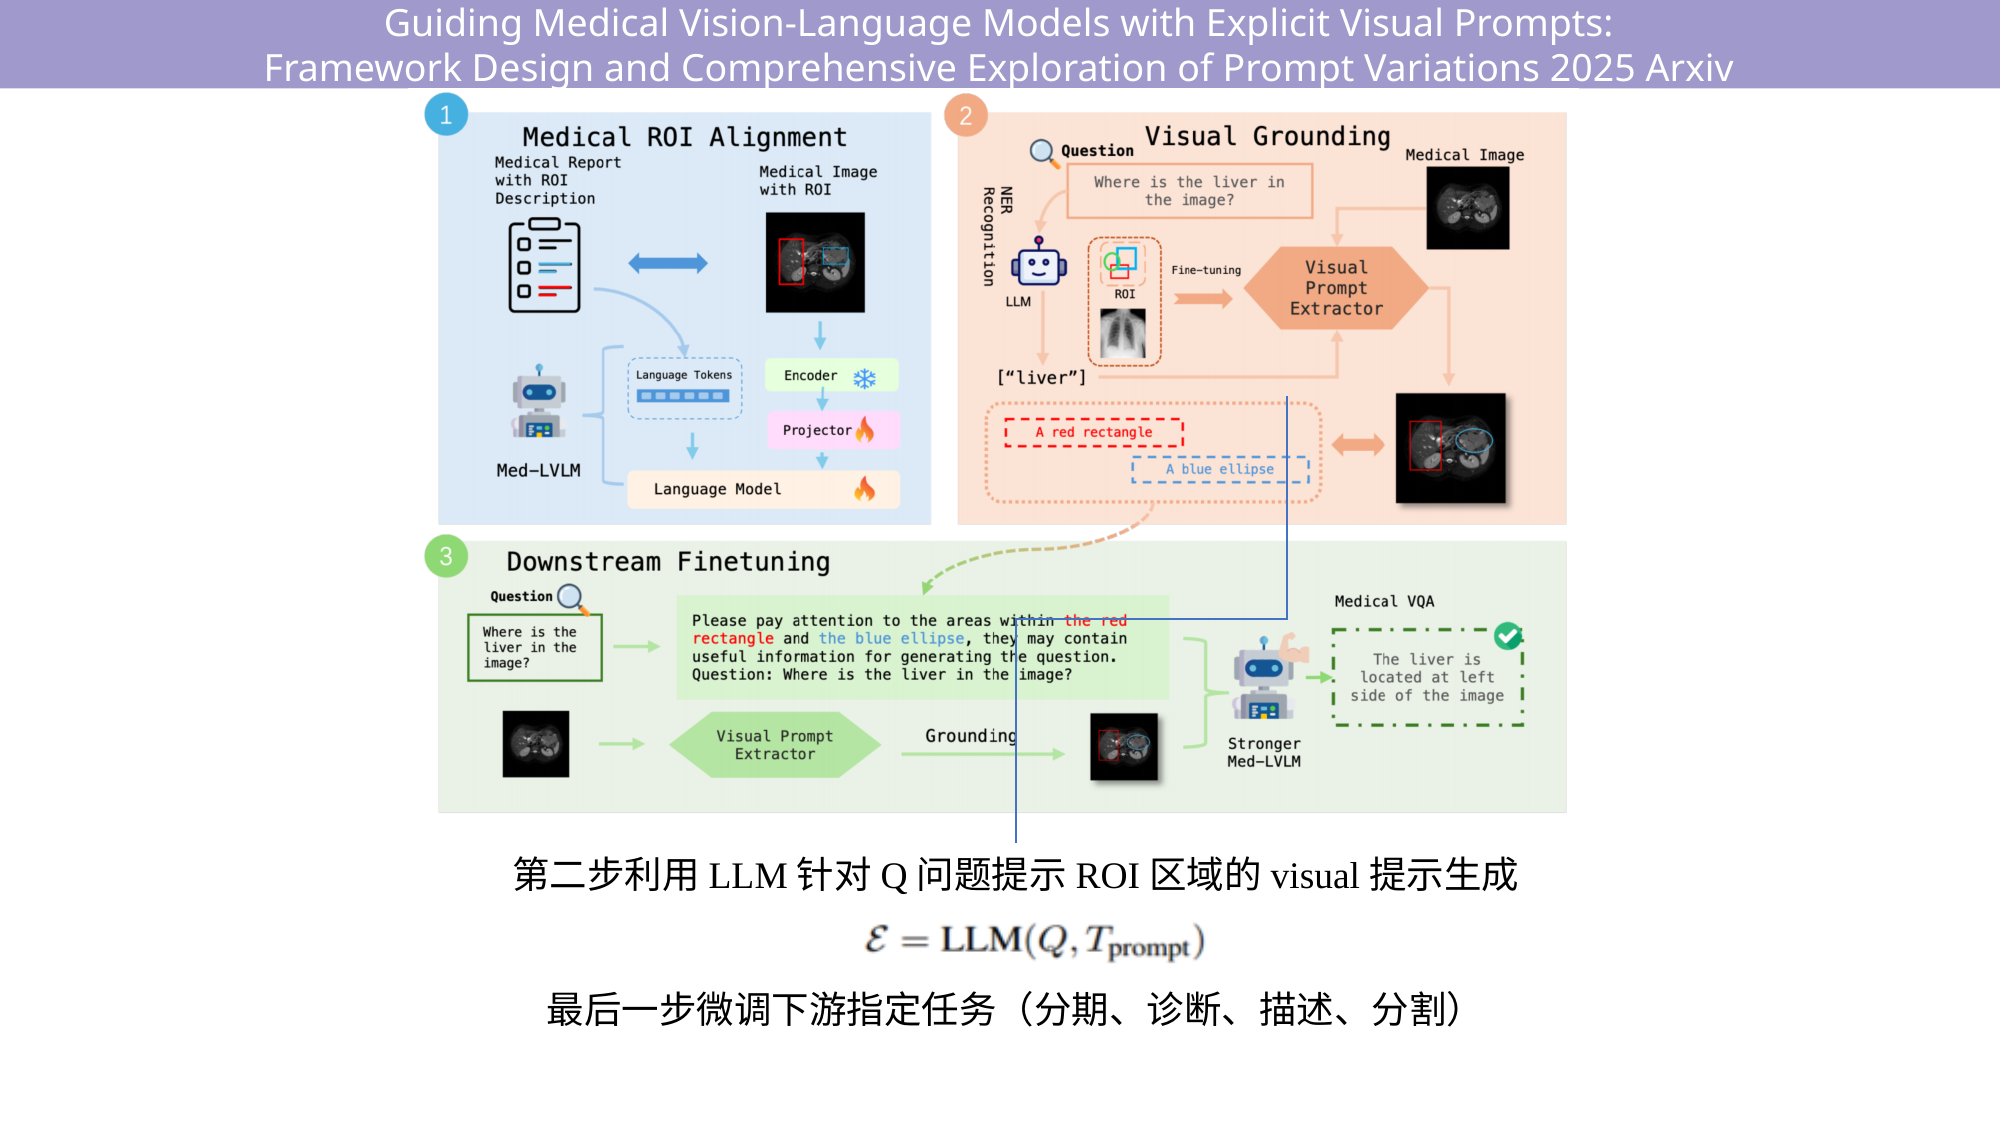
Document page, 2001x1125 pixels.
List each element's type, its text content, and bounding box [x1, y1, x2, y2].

picture [407, 88, 1579, 826]
text_box 第二步利用LLM针对Q问题提示ROI区域的visual提示生成 最后一步微调下游指定任务（分期、诊断、描述、分割） [452, 843, 1579, 1038]
picture [835, 895, 1253, 988]
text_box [927, 483, 1375, 755]
text_box Guiding Medical Vision-Language Models with Explicit Visual Prompts: Framework Design and Comprehensive Exploration of Prompt Variations 2025 Arxiv [0, 0, 2000, 89]
